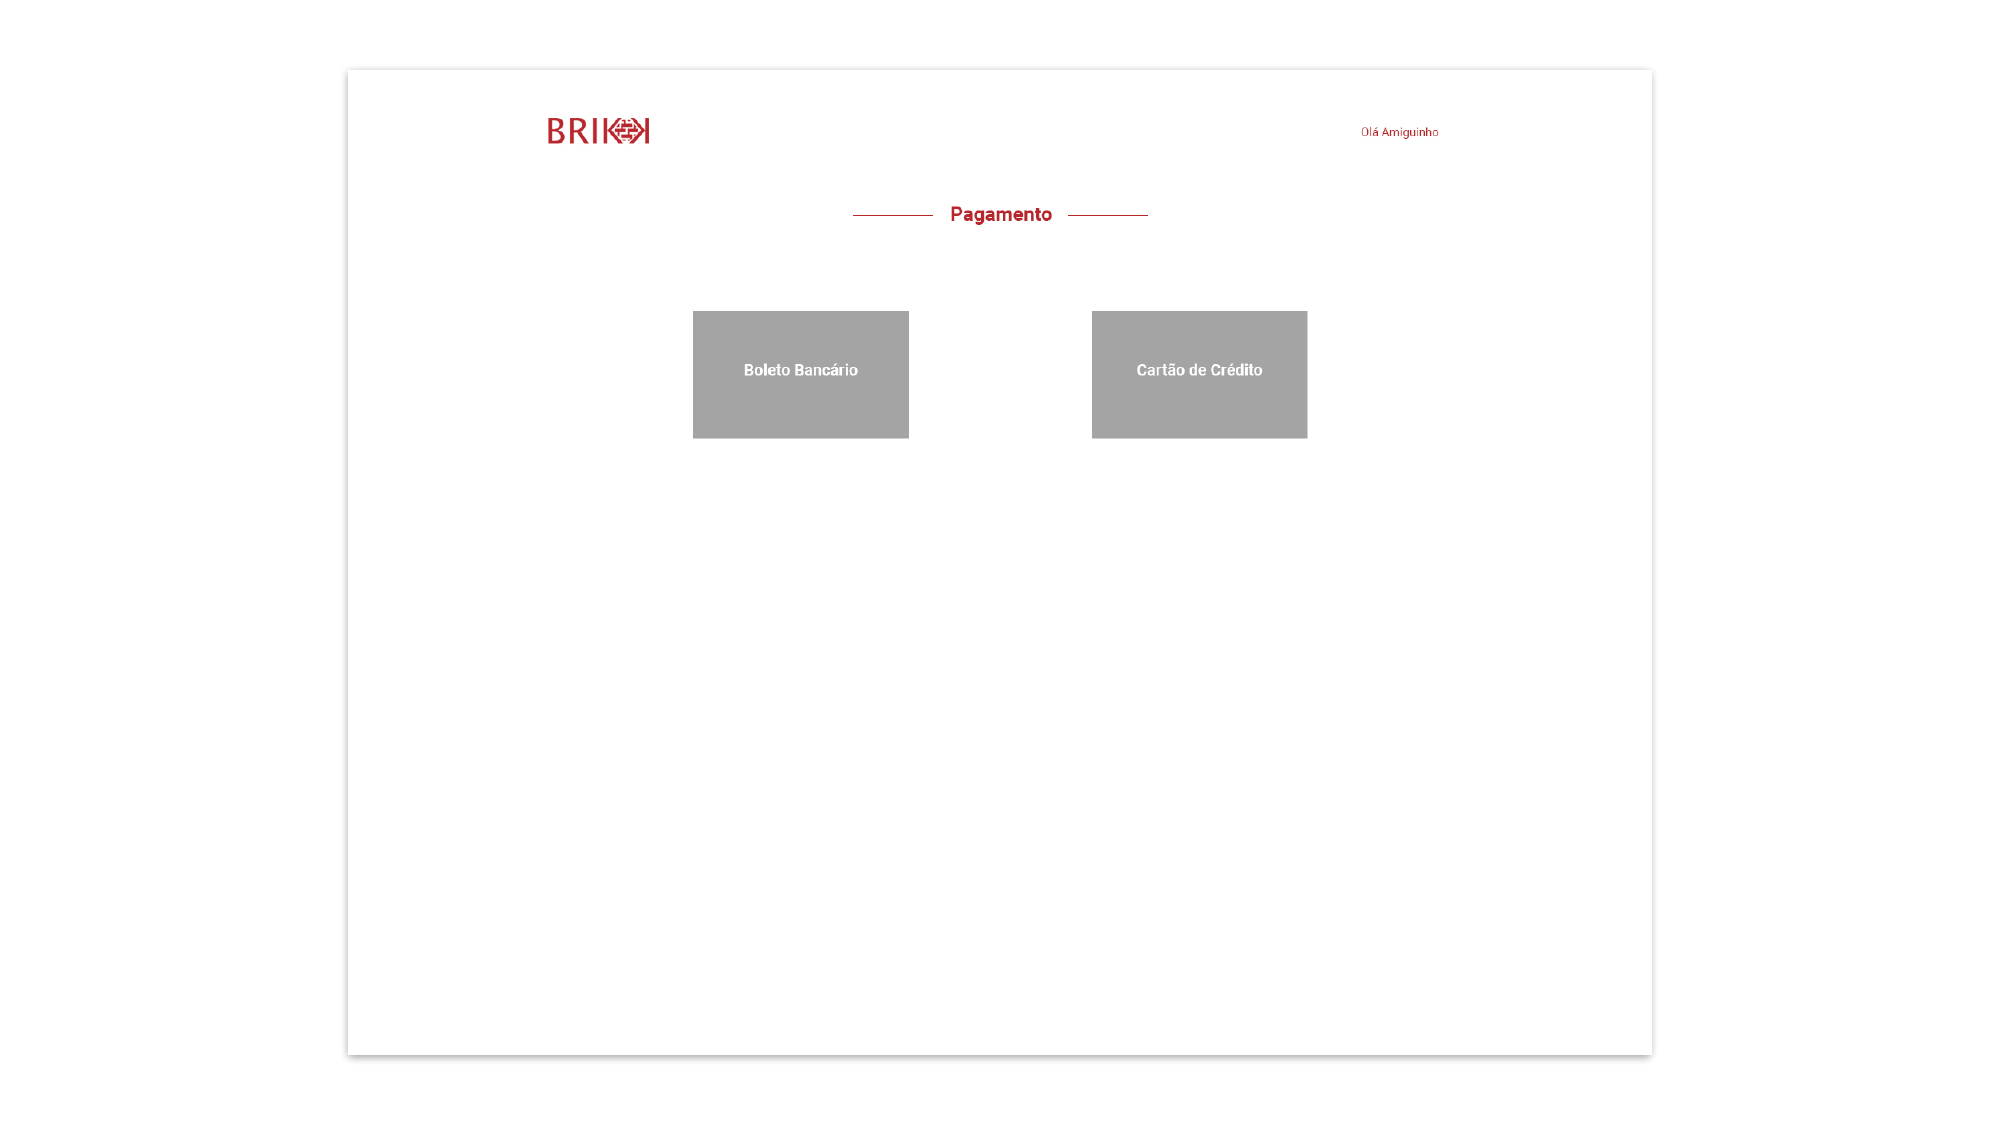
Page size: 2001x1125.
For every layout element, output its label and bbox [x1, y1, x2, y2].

picture [362, 84, 1638, 1041]
